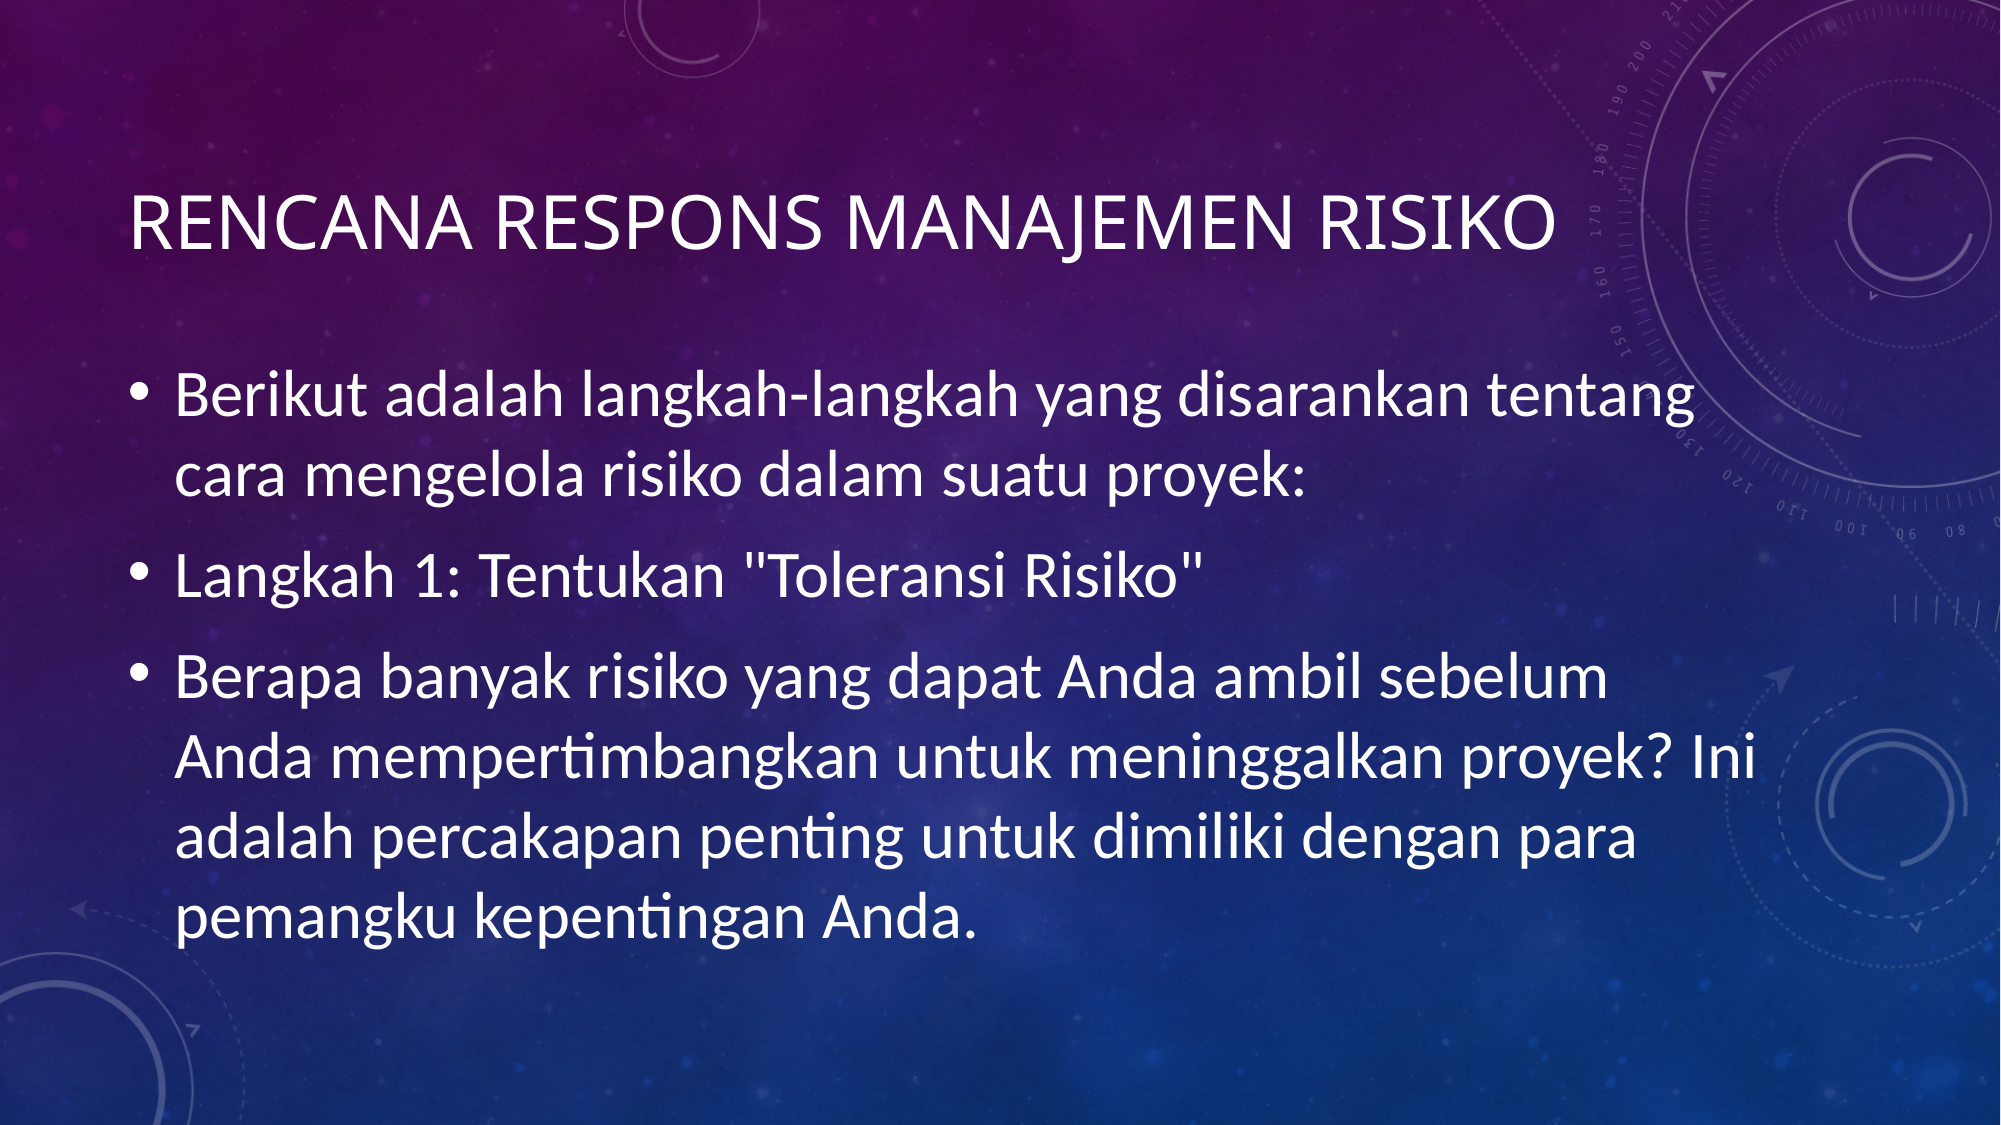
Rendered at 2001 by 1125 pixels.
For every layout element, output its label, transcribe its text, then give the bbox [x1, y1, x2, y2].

list Berikut adalah langkah-langkah yang disarankan tentang cara mengelola risiko dalam suatu proyek: Langkah 1: Tentukan "Toleransi Risiko" Berapa banyak risiko yang dapat Anda ambil sebelum Anda mempertimbangkan untuk meninggalkan proyek? Ini adalah percakapan penting untuk dimiliki dengan para pemangku kepentingan Anda. [112, 351, 1775, 950]
picture [0, 0, 2001, 1125]
title rencana respons manajemen risiko [112, 99, 1775, 339]
